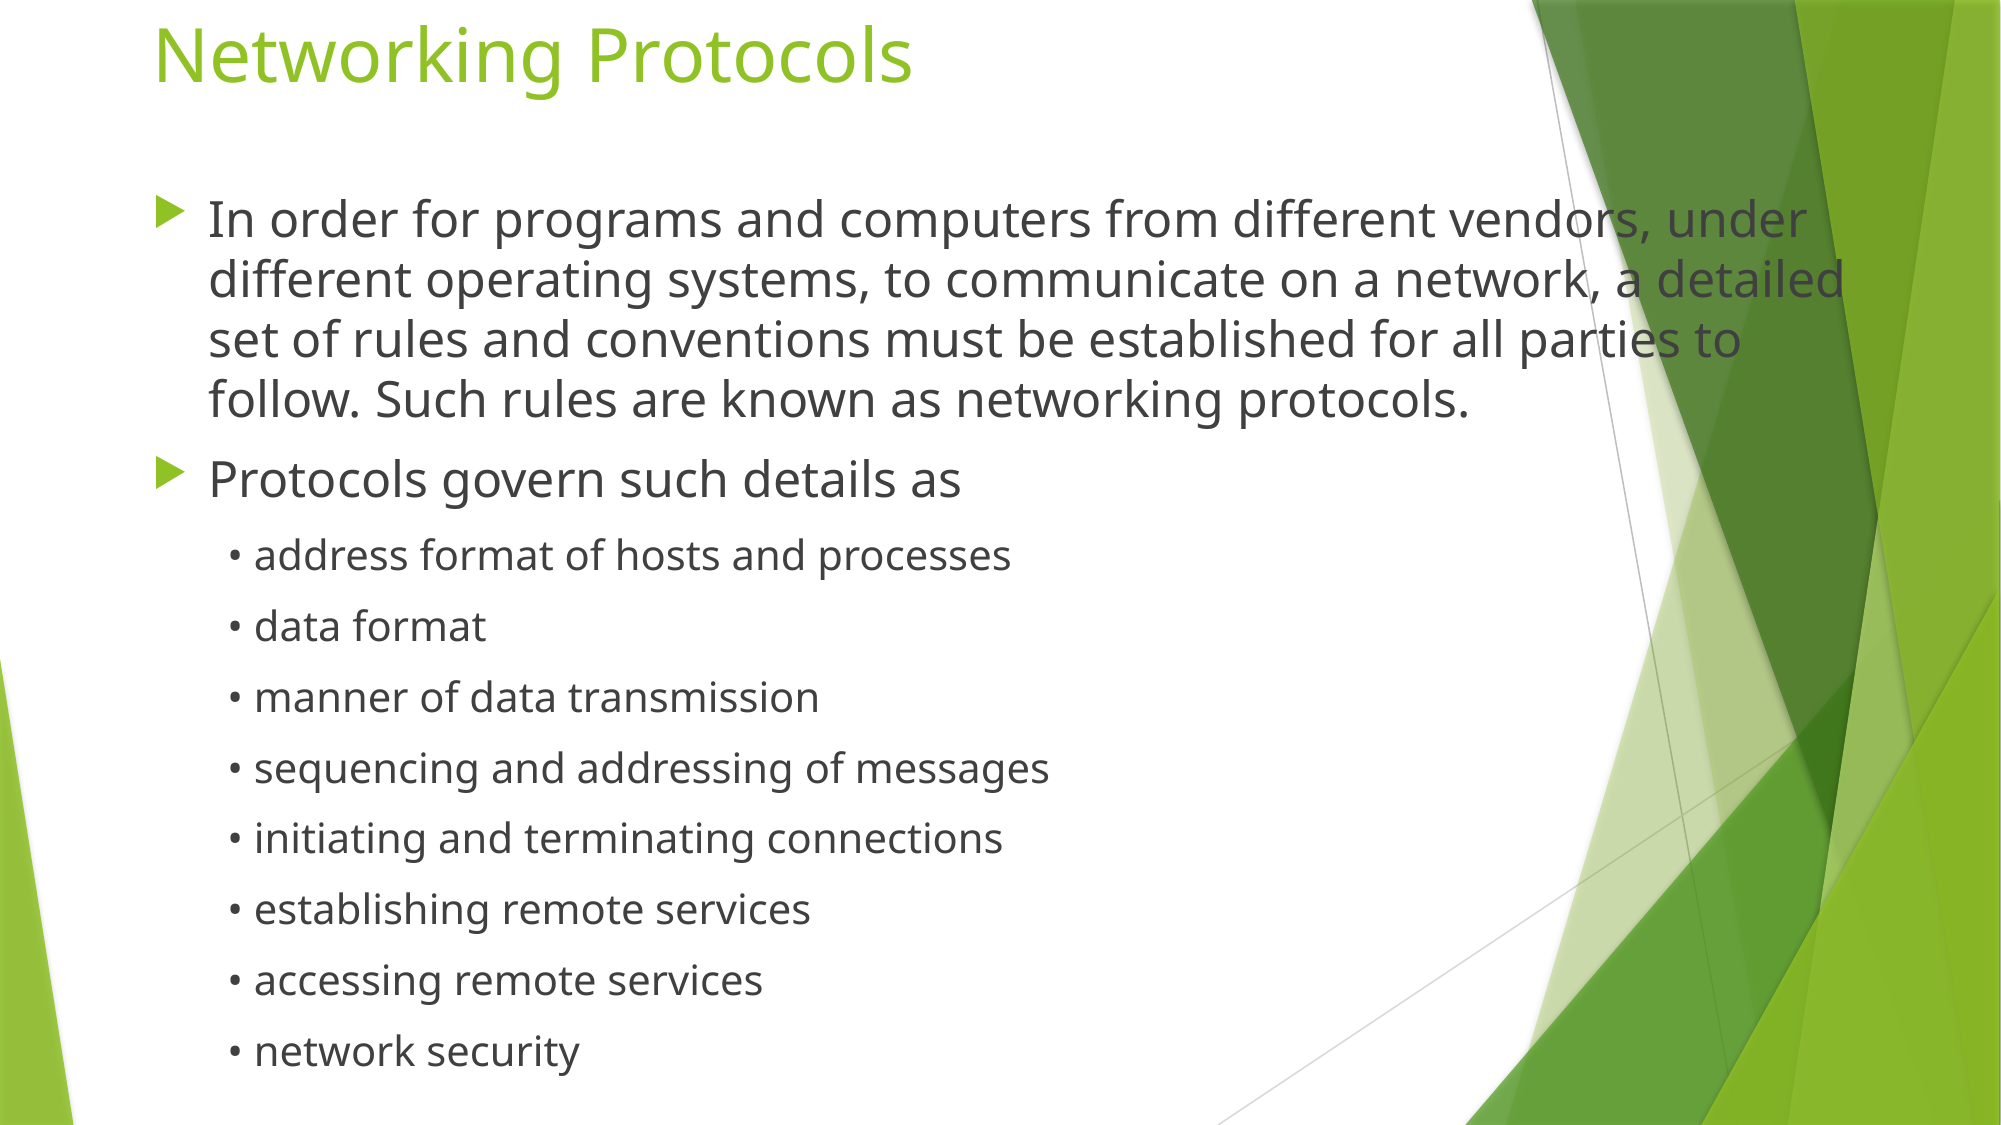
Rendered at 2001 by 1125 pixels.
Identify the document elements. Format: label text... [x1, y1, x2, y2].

title Networking Protocols [137, 0, 1863, 157]
list In order for programs and computers from different vendors, under different operating systems, to communicate on a network, a detailed set of rules and conventions must be established for all parties to follow. Such rules are known as networking protocols. Protocols govern such details as • address format of hosts and processes • data format • manner of data transmission • sequencing and addressing of messages • initiating and terminating connections • establishing remote services • accessing remote services • network security [137, 179, 1863, 1069]
